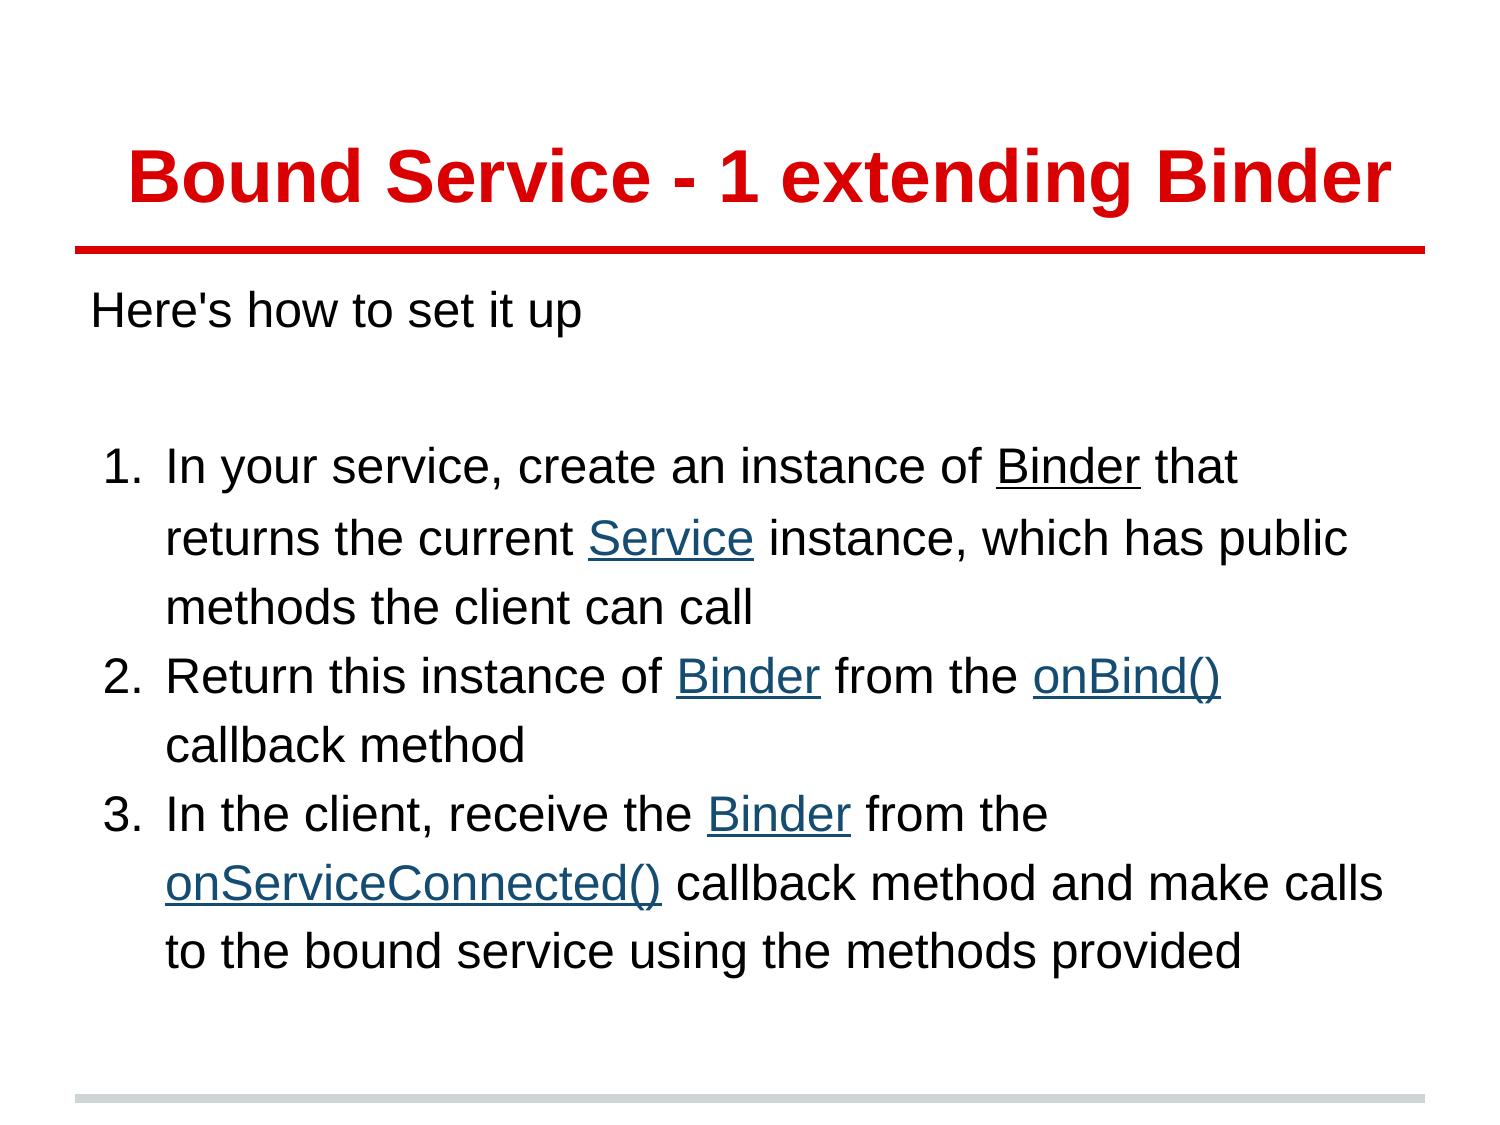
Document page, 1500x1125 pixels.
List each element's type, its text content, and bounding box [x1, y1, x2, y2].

list Here's how to set it up In your service, create an instance of Binder that returns the current Service instance, which has public methods the client can call Return this instance of Binder from the onBind() callback method In the client, receive the Binder from the onServiceConnected() callback method and make calls to the bound service using the methods provided [75, 262, 1425, 1078]
title Bound Service - 1 extending Binder [75, 45, 1425, 233]
